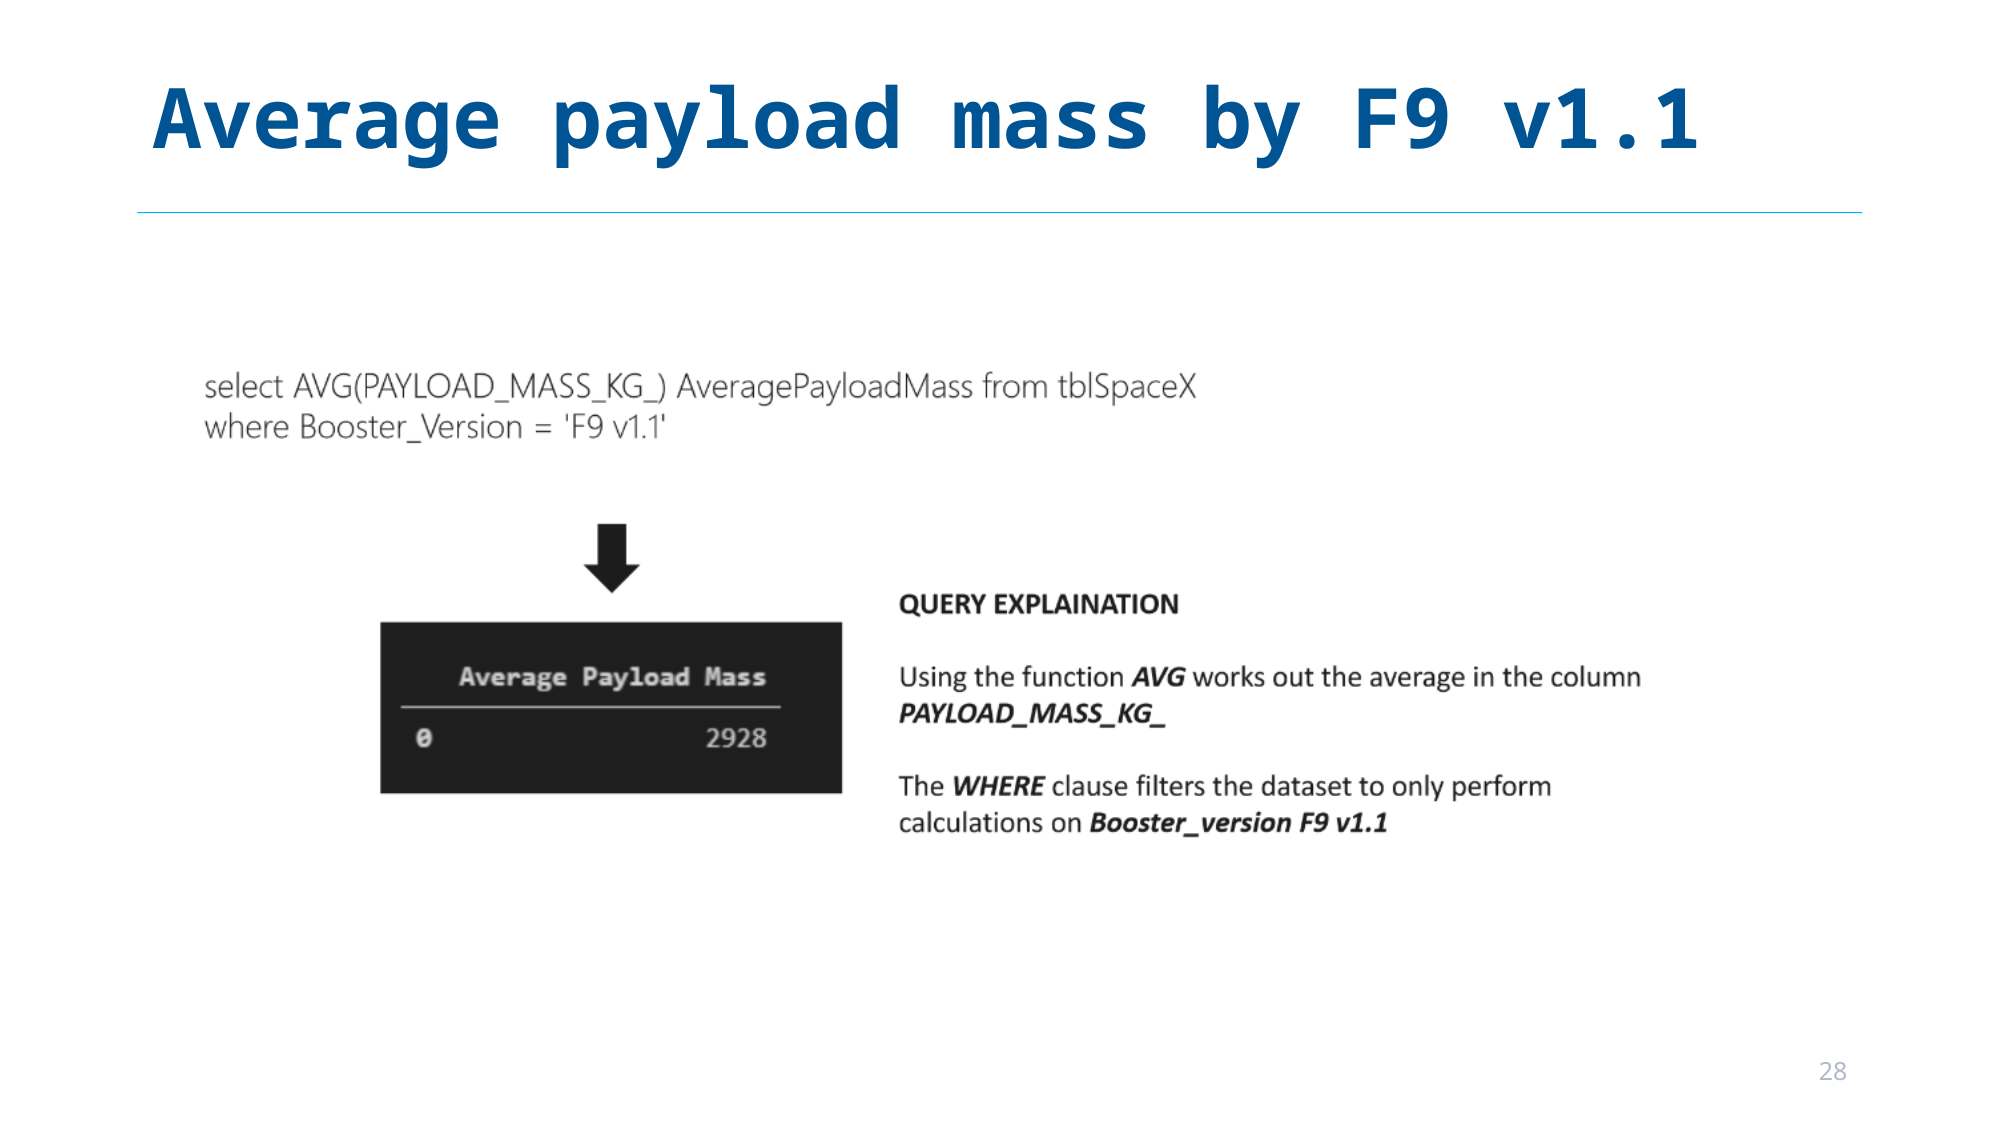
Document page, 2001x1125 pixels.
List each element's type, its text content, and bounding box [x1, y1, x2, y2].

picture [194, 371, 1674, 856]
title Average payload mass by F9 v1.1 [137, 13, 1863, 231]
slide_number 28 [1412, 1042, 1863, 1103]
